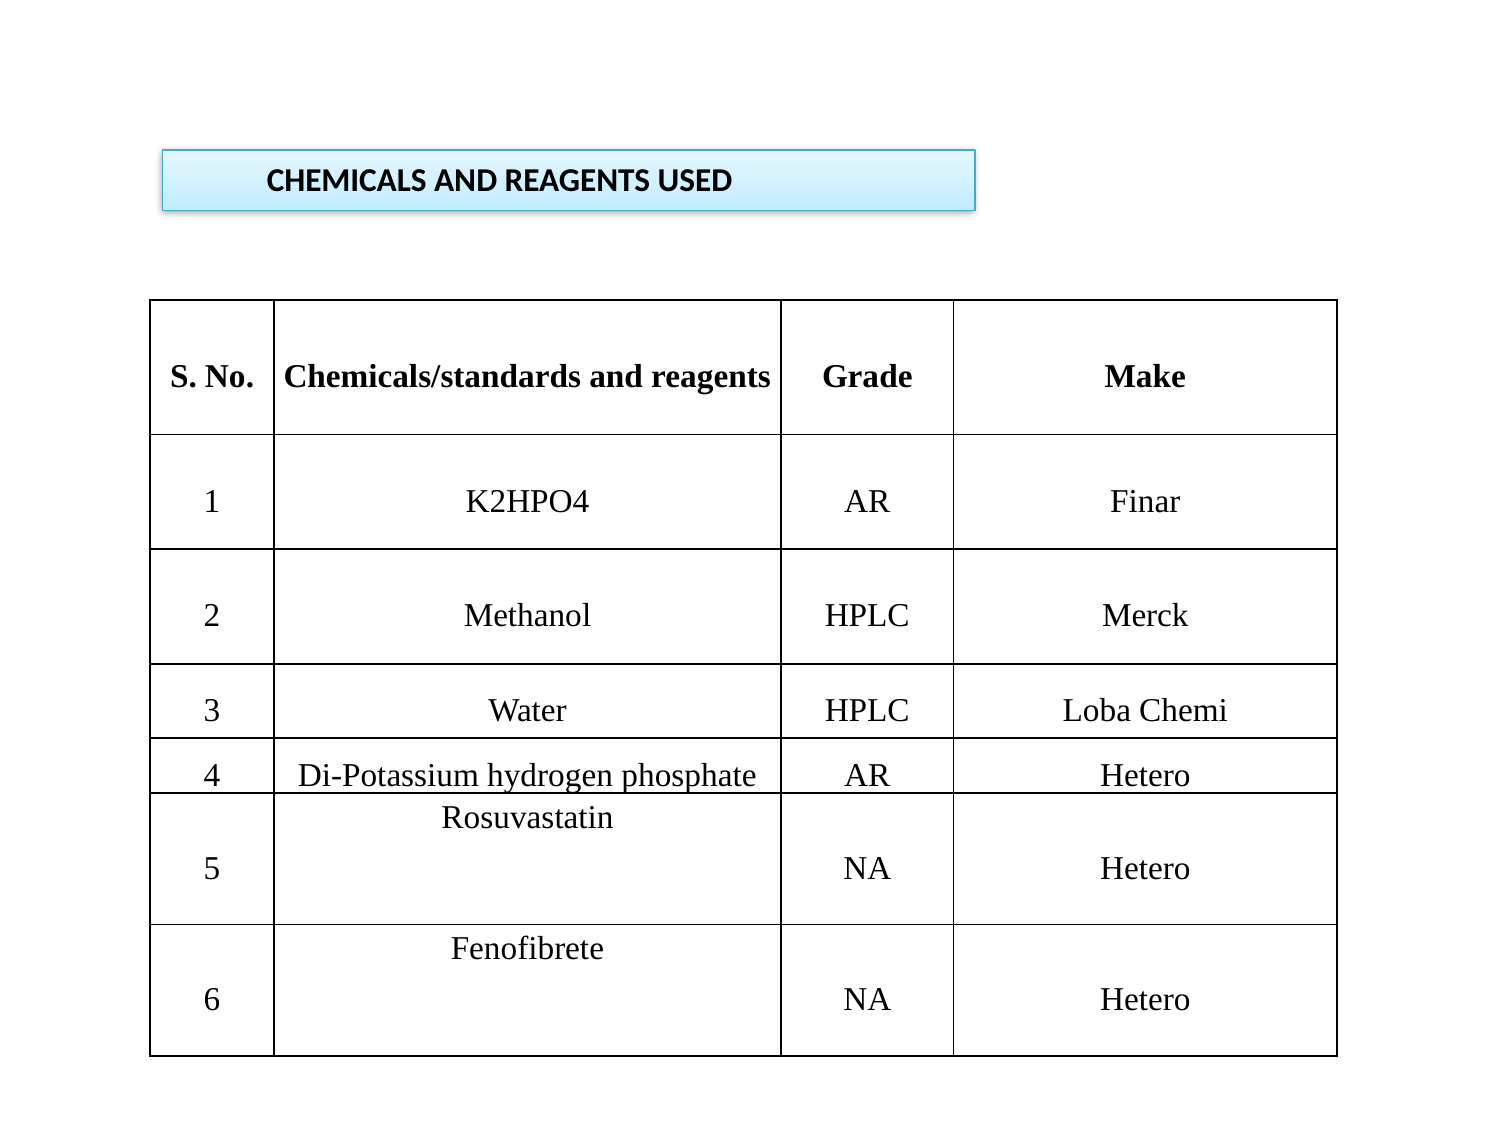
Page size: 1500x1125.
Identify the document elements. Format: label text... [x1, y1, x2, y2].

table_cell Hetero [954, 739, 1336, 792]
table_cell HPLC [782, 665, 953, 737]
table_cell 1 [151, 435, 273, 548]
table_cell Hetero [954, 794, 1336, 924]
table_cell Fenofibrete [275, 925, 780, 1055]
table_cell Loba Chemi [954, 665, 1336, 737]
table_cell 2 [151, 550, 273, 663]
table_cell HPLC [782, 550, 953, 663]
table_header Chemicals/standards and reagents [275, 301, 780, 434]
table_cell 4 [151, 739, 273, 792]
table_cell NA [782, 925, 953, 1055]
table_cell AR [782, 739, 953, 792]
table_cell 3 [151, 665, 273, 737]
table_cell Finar [954, 435, 1336, 548]
text_box [162, 149, 976, 211]
table_cell K2HPO4 [275, 435, 780, 548]
text_box CHEMICALS AND REAGENTS USED [124, 150, 875, 206]
table_cell AR [782, 435, 953, 548]
table_cell Water [275, 665, 780, 737]
table_cell Rosuvastatin [275, 794, 780, 924]
table_header Grade [782, 301, 953, 434]
table_cell Hetero [954, 925, 1336, 1055]
table_cell NA [782, 794, 953, 924]
table_cell 6 [151, 925, 273, 1055]
table_cell Merck [954, 550, 1336, 663]
table_cell Di-Potassium hydrogen phosphate [275, 739, 780, 792]
table_cell 5 [151, 794, 273, 924]
table_header Make [954, 301, 1336, 434]
table_cell Methanol [275, 550, 780, 663]
table_header S. No. [151, 301, 273, 434]
